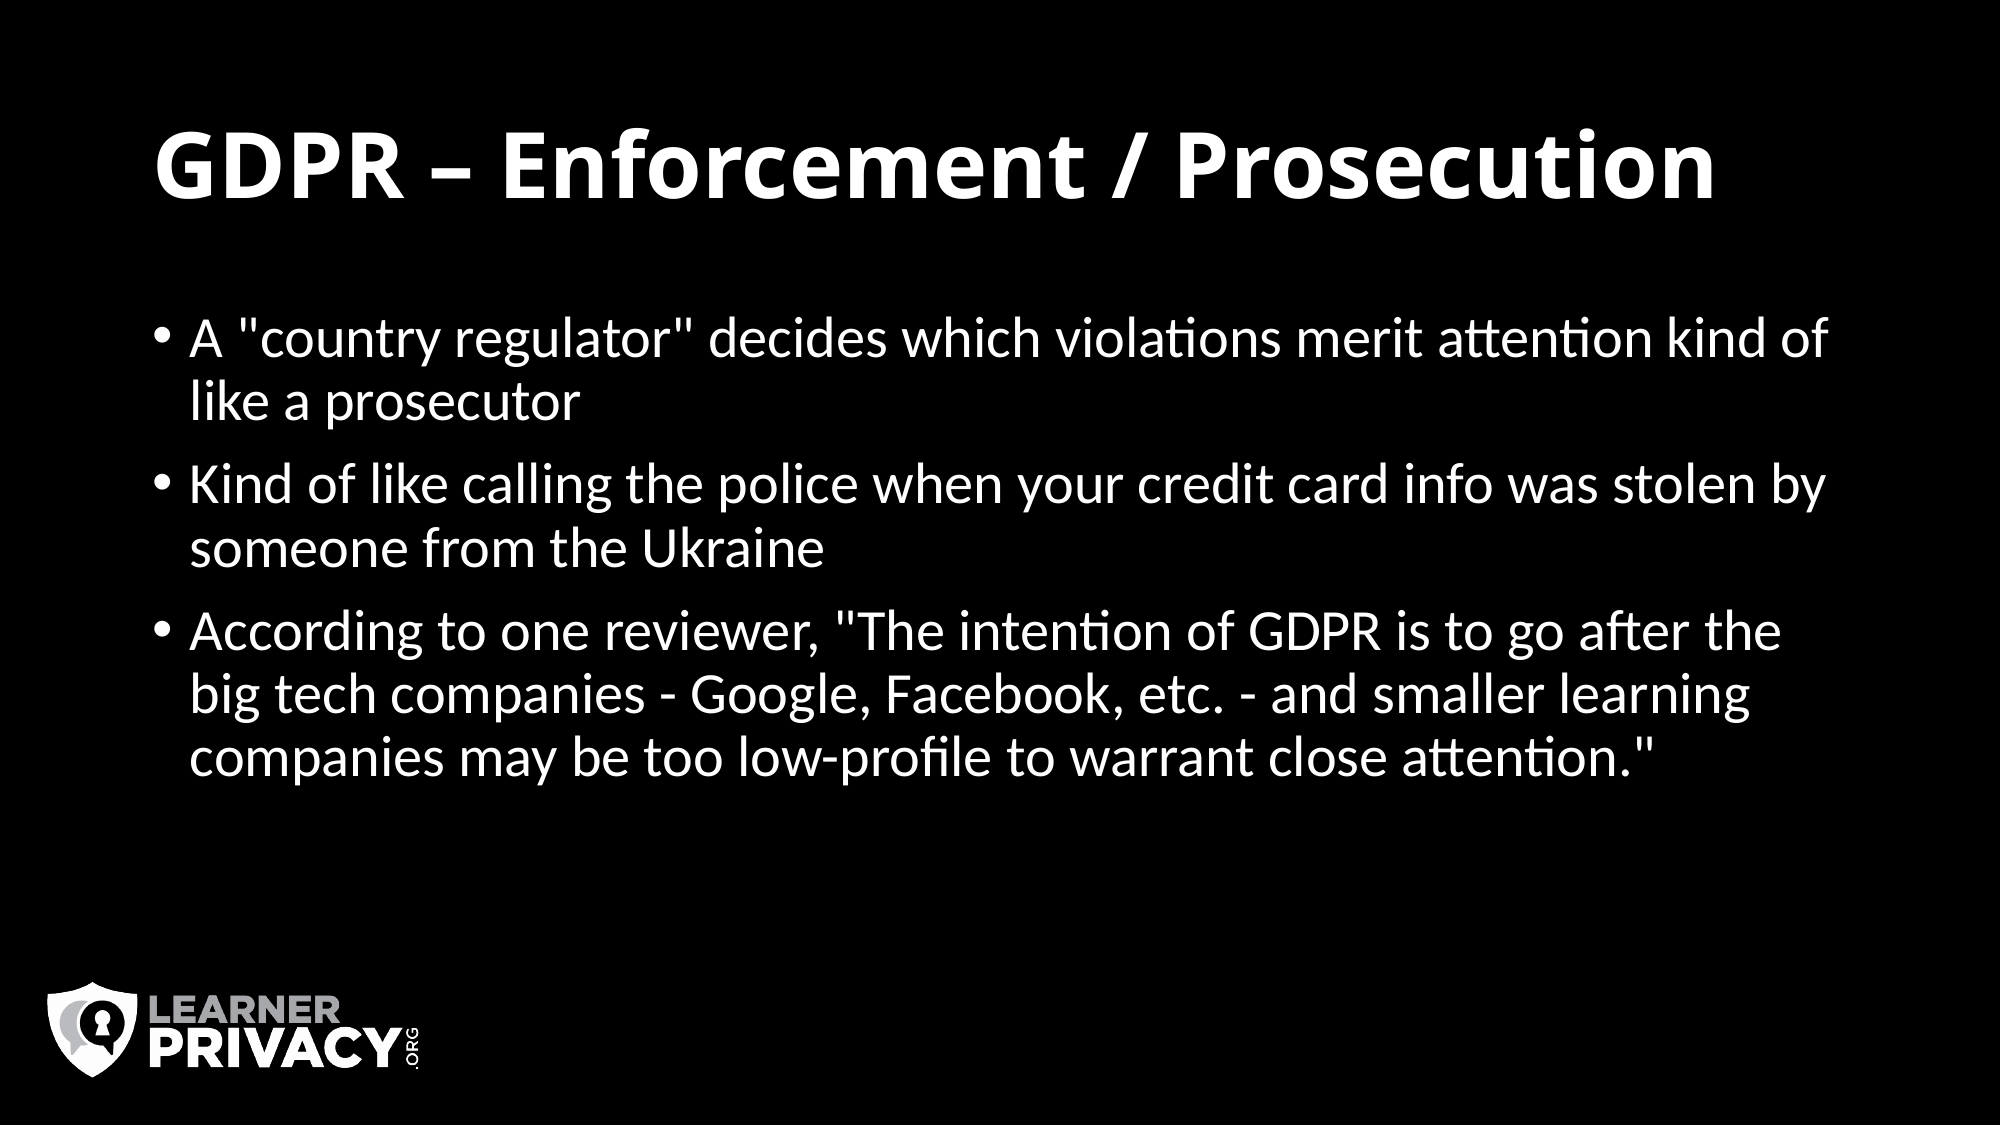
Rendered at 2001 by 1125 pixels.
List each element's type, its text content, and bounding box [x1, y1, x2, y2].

title GDPR – Enforcement / Prosecution [137, 59, 1863, 278]
picture [43, 977, 423, 1084]
list A "country regulator" decides which violations merit attention kind of like a prosecutor Kind of like calling the police when your credit card info was stolen by someone from the Ukraine According to one reviewer, "The intention of GDPR is to go after the big tech companies - Google, Facebook, etc. - and smaller learning companies may be too low-profile to warrant close attention." [137, 299, 1863, 890]
